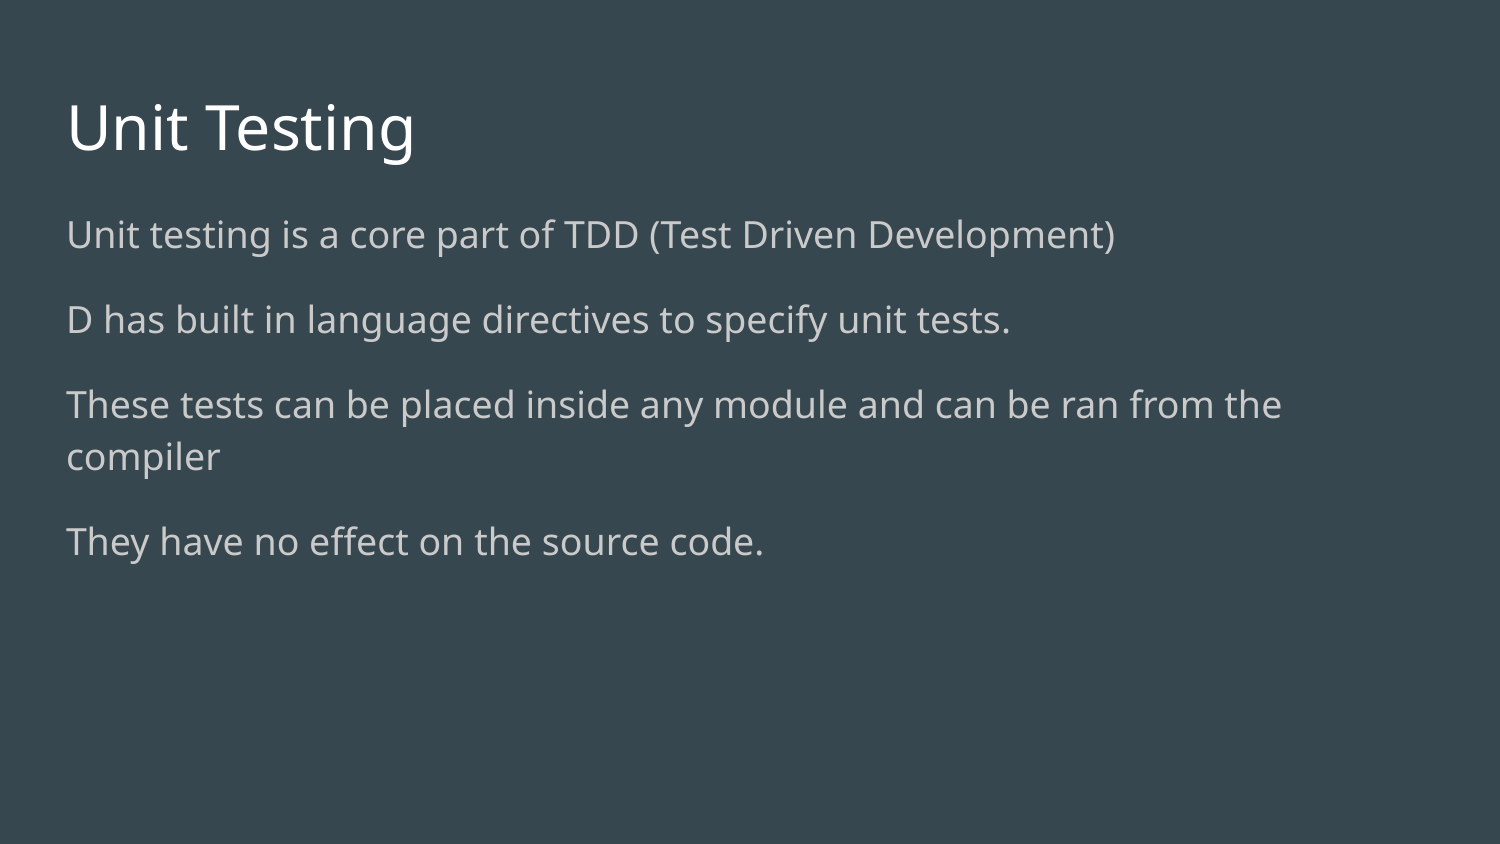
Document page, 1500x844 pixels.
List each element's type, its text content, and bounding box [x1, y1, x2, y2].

list Unit testing is a core part of TDD (Test Driven Development) D has built in language directives to specify unit tests. These tests can be placed inside any module and can be ran from the compiler They have no effect on the source code. [51, 189, 1449, 750]
title Unit Testing [51, 72, 1449, 167]
